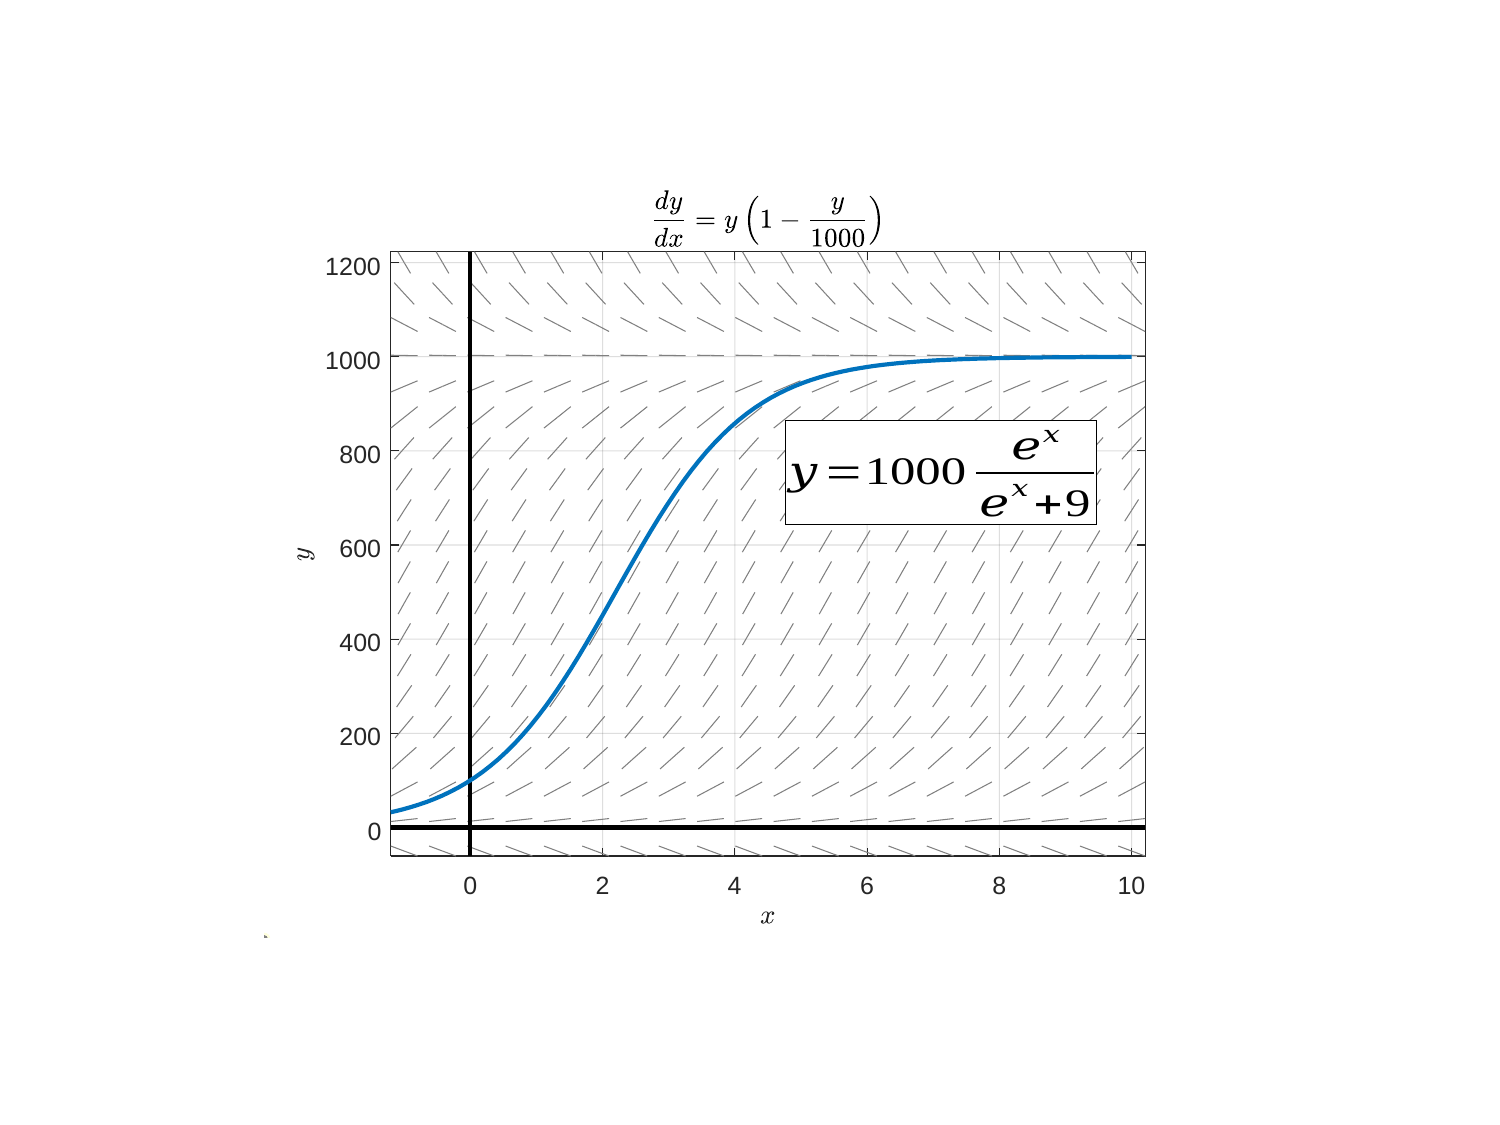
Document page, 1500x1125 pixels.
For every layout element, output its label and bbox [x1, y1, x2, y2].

picture [263, 187, 1237, 938]
